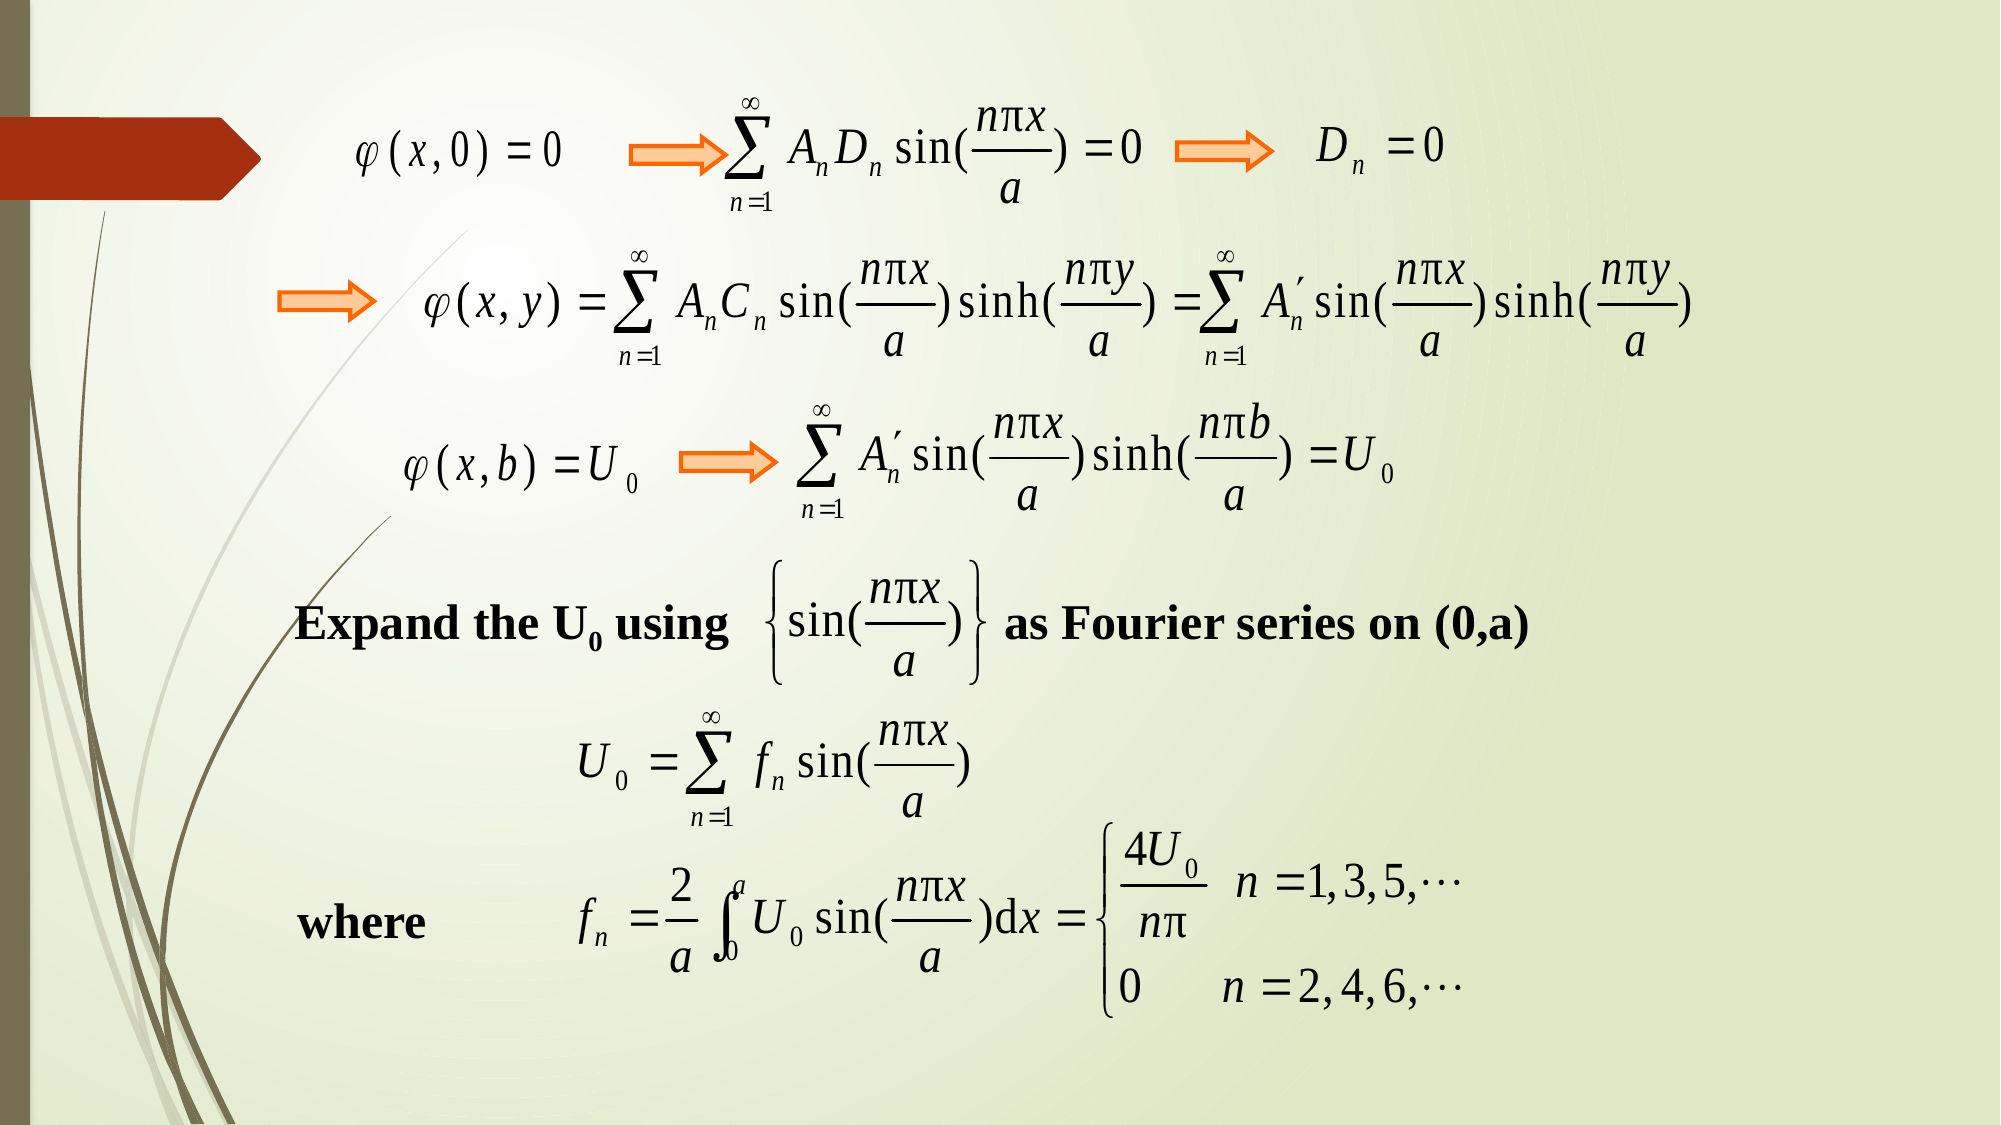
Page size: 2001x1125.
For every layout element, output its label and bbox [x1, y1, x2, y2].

text_box [349, 117, 576, 185]
text_box [279, 550, 1662, 693]
text_box [282, 810, 1473, 1028]
text_box [417, 231, 1700, 374]
text_box [630, 77, 1151, 221]
text_box [1176, 109, 1453, 185]
text_box [572, 692, 977, 809]
text_box [397, 428, 648, 504]
text_box [680, 385, 1401, 528]
text_box [279, 283, 374, 319]
